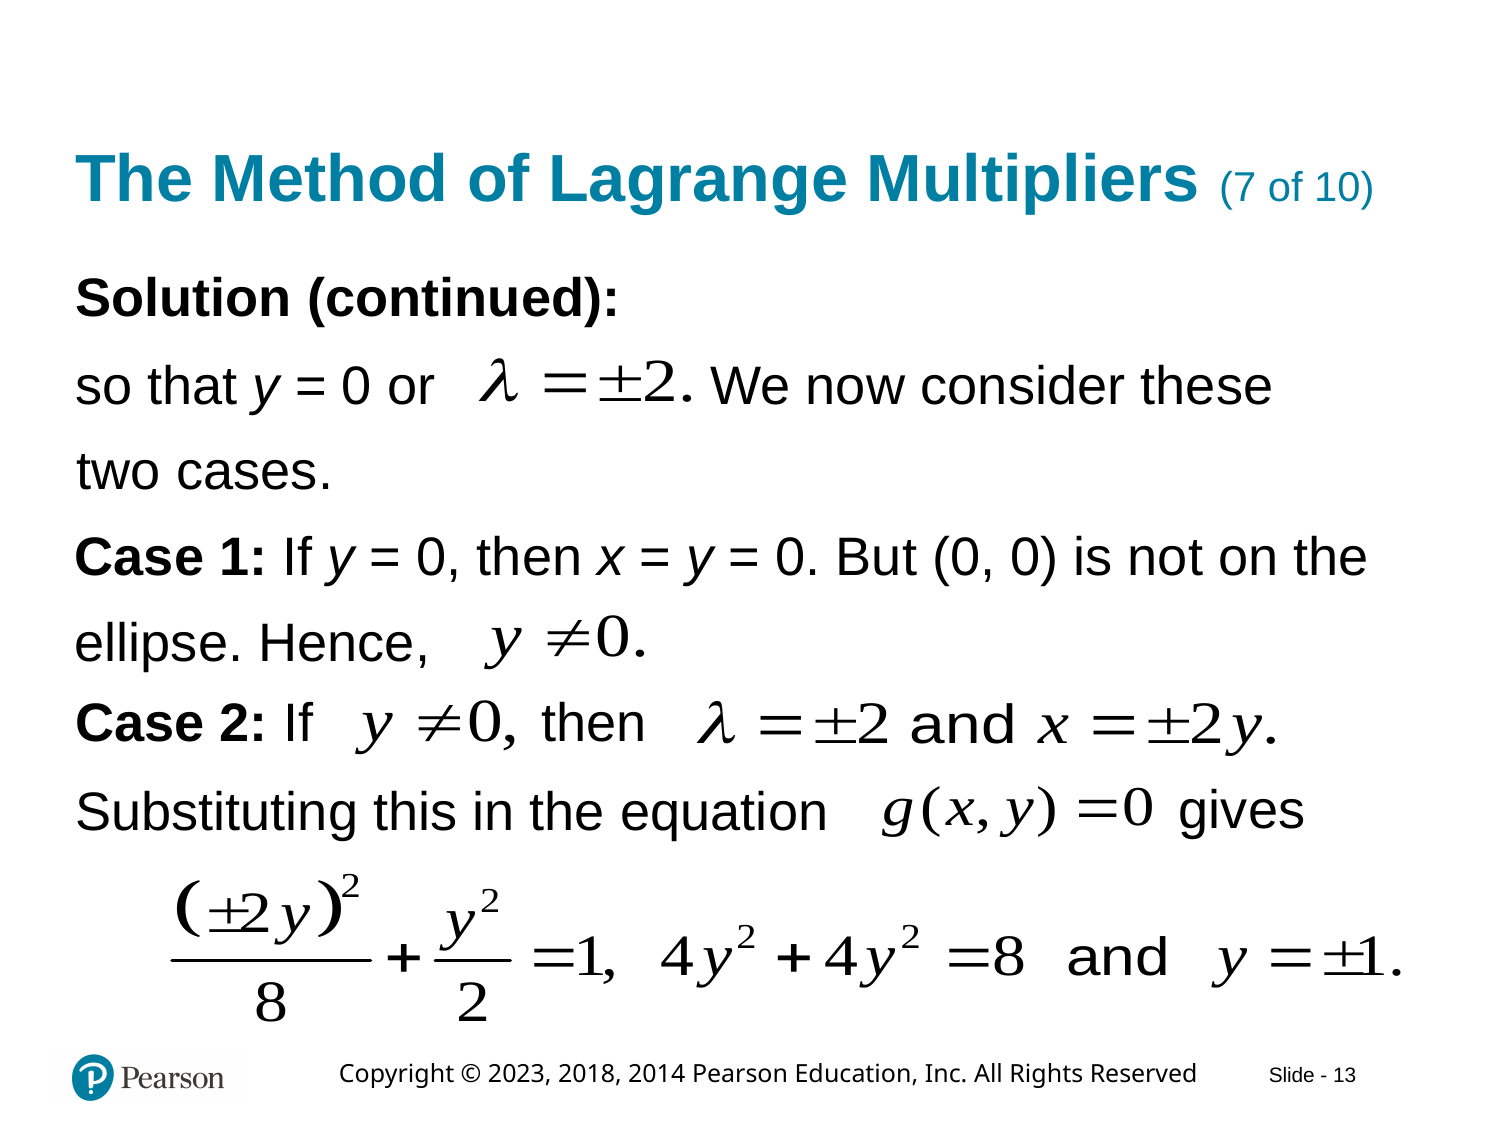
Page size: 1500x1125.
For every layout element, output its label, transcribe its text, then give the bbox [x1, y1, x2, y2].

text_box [478, 607, 651, 677]
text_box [473, 352, 697, 423]
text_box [691, 695, 1280, 764]
picture [51, 1053, 245, 1102]
list We now consider these [710, 350, 1300, 423]
list Solution (continued): [75, 262, 650, 338]
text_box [874, 780, 1159, 845]
list gives [1178, 774, 1342, 851]
list Substituting this in the equation [75, 775, 863, 849]
list so that y = 0 or [75, 350, 463, 425]
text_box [166, 865, 1409, 1030]
list Case 2: If [75, 687, 338, 763]
title The Method of Lagrange Multipliers (7 of 10) [75, 35, 1425, 216]
list two cases. [76, 435, 362, 509]
list ellipse. Hence, [74, 606, 463, 679]
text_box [349, 692, 526, 763]
list then [541, 687, 669, 762]
list Case 1: If y = 0, then x = y = 0. But (0, 0) is not on the [74, 521, 1425, 597]
